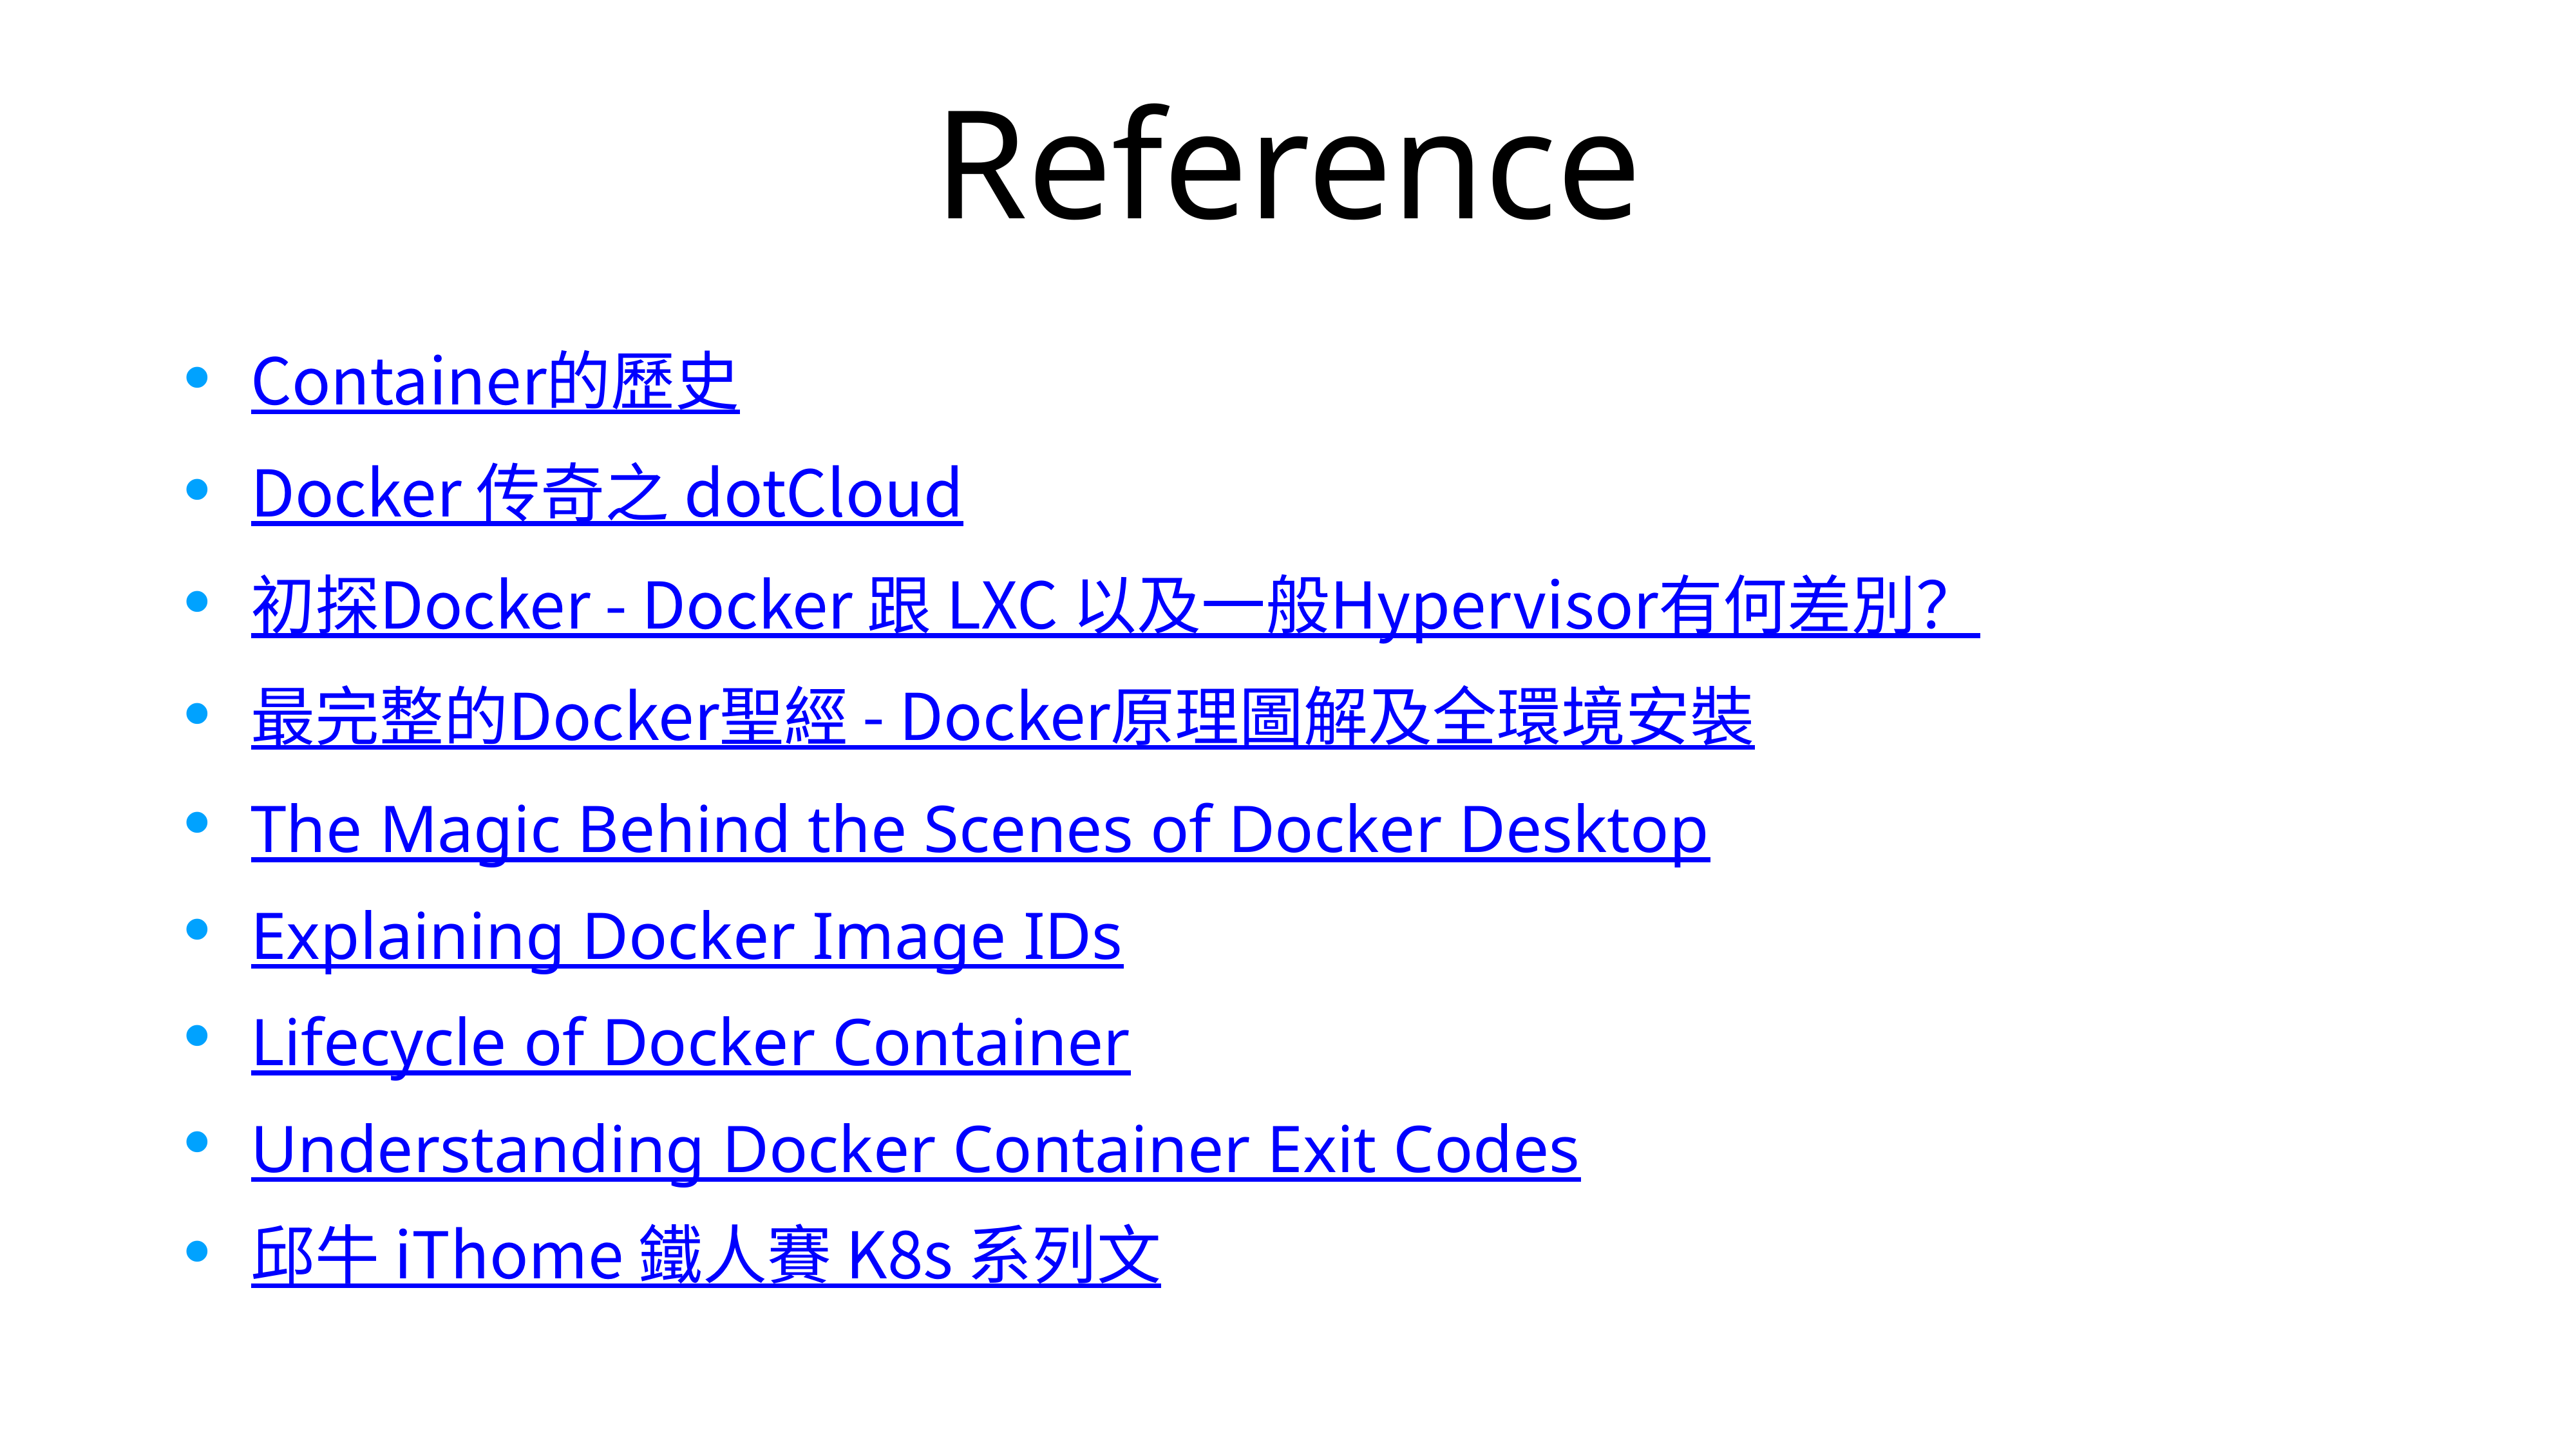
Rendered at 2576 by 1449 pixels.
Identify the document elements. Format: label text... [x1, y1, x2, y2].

title Reference [178, 37, 2398, 279]
list Container的歷史 Docker 传奇之 dotCloud 初探Docker - Docker 跟 LXC 以及一般Hypervisor有何差別？ 最完整的Docker聖經 - Docker原理圖解及全環境安裝 The Magic Behind the Scenes of Docker Desktop Explaining Docker Image IDs Lifecycle of Docker Container Understanding Docker Container Exit Codes 邱牛 iThome 鐵人賽 K8s 系列文 [178, 332, 2398, 1316]
